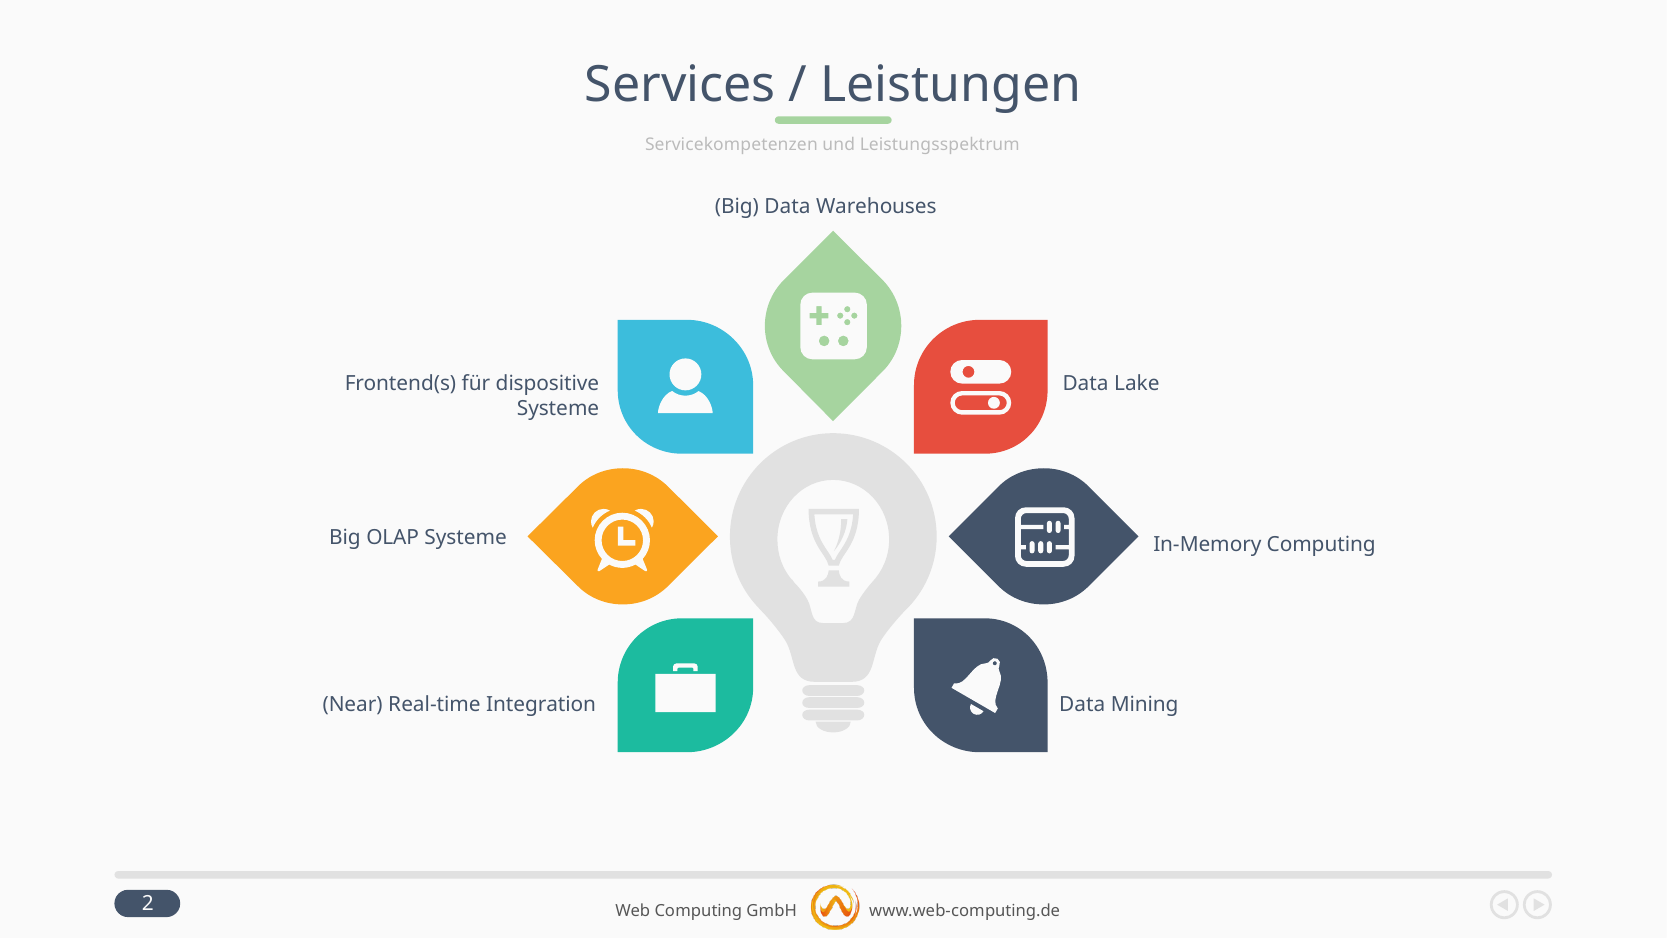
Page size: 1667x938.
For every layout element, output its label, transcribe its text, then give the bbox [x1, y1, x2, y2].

text_box [800, 292, 867, 360]
text_box [815, 721, 851, 733]
text_box [527, 468, 718, 605]
title Services / Leistungen [114, 49, 1553, 120]
text_box [818, 570, 850, 587]
text_box [970, 703, 984, 715]
text_box [655, 673, 716, 713]
text_box [951, 658, 1001, 714]
text_box [617, 618, 754, 753]
text_box [802, 685, 865, 696]
picture [809, 882, 860, 932]
text_box [913, 618, 1048, 753]
subtitle Servicekompetenzen und Leistungsspektrum [114, 125, 1552, 162]
text_box [617, 319, 754, 454]
text_box [948, 468, 1138, 605]
text_box [950, 360, 1012, 384]
text_box [591, 508, 610, 528]
text_box Big OLAP Systeme [193, 516, 522, 556]
text_box [1015, 507, 1075, 567]
text_box [913, 319, 1048, 454]
text_box [634, 508, 654, 528]
text_box (Big) Data Warehouses [623, 160, 952, 226]
text_box Data Mining [1044, 657, 1373, 723]
text_box [950, 391, 1012, 415]
text_box In-Memory Computing [1138, 498, 1467, 564]
text_box [802, 697, 865, 708]
text_box [673, 663, 698, 672]
text_box [764, 230, 902, 422]
text_box [802, 709, 865, 721]
text_box [669, 358, 702, 391]
slide_number 2 [104, 884, 191, 923]
text_box [729, 433, 937, 682]
text_box (Near) Real-time Integration [282, 657, 611, 723]
text_box [657, 391, 713, 414]
text_box Frontend(s) für dispositive Systeme [285, 337, 614, 428]
text_box [808, 508, 859, 566]
text_box [594, 512, 650, 572]
text_box Data Lake [1047, 337, 1377, 403]
